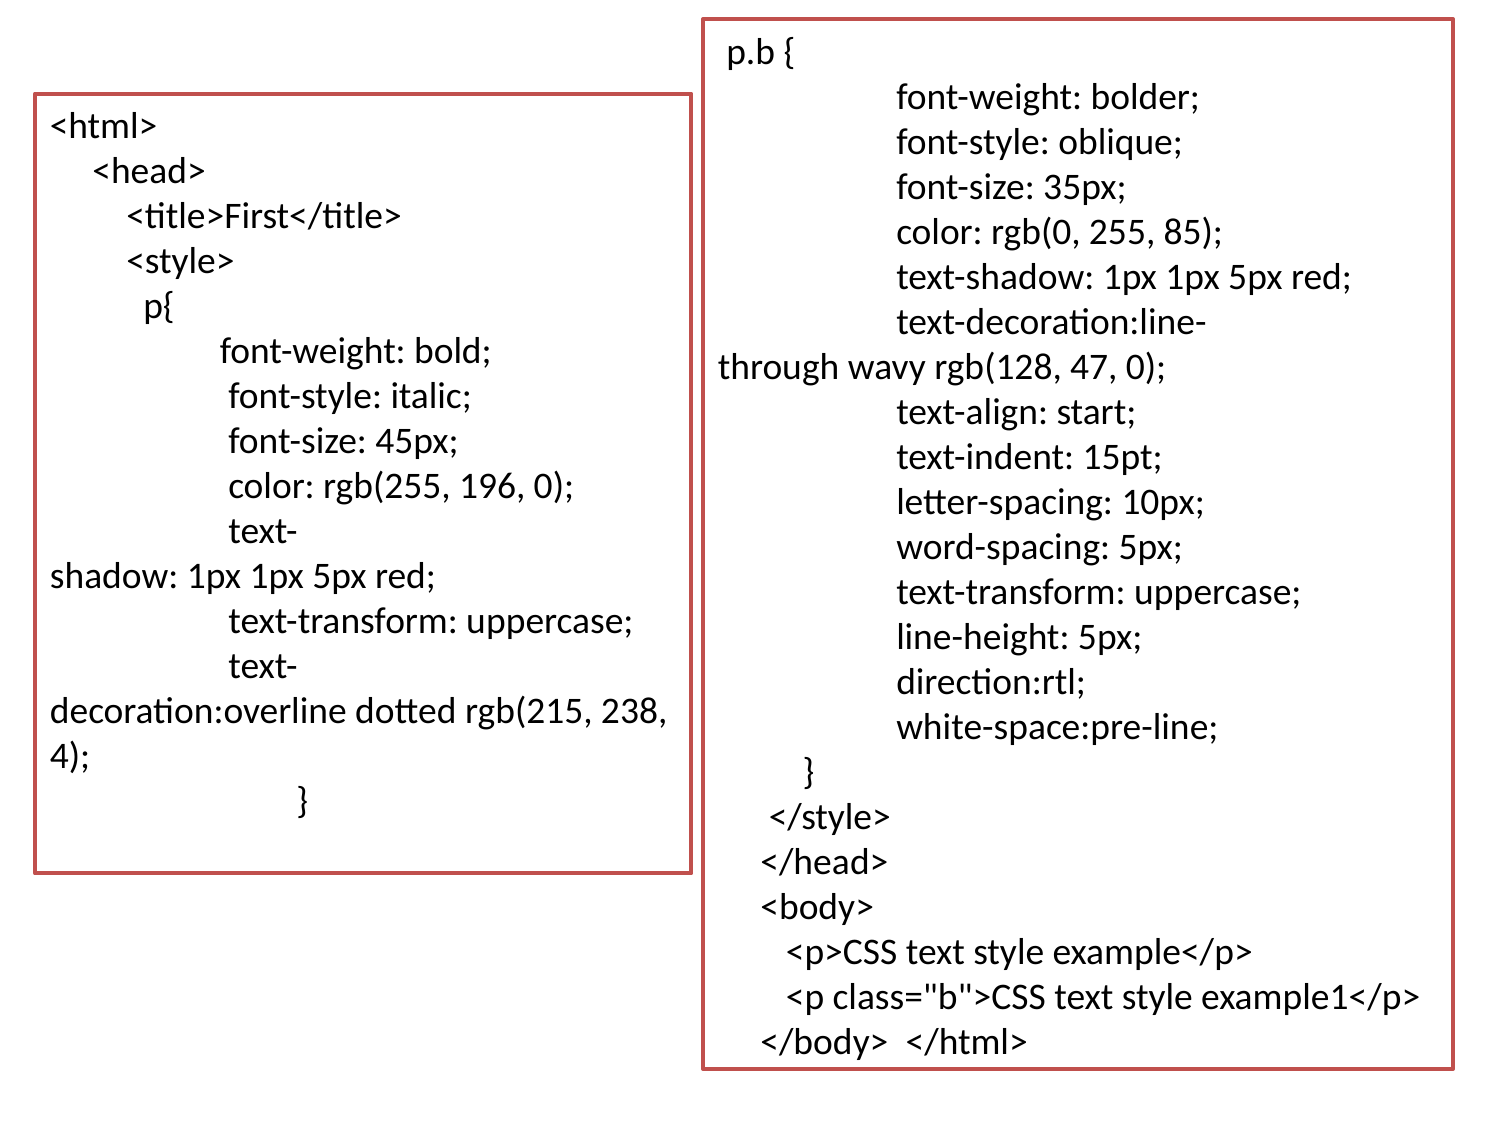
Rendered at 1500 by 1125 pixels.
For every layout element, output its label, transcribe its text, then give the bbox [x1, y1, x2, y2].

text_box <html> <head> <title>First</title> <style> p{ font-weight: bold; font-style: italic; font-size: 45px; color: rgb(255, 196, 0); text-shadow: 1px 1px 5px red; text-transform: uppercase; text-decoration:overline dotted rgb(215, 238, 4); } [33, 92, 693, 875]
text_box p.b { font-weight: bolder; font-style: oblique; font-size: 35px; color: rgb(0, 255, 85); text-shadow: 1px 1px 5px red; text-decoration:line-through wavy rgb(128, 47, 0); text-align: start; text-indent: 15pt; letter-spacing: 10px; word-spacing: 5px; text-transform: uppercase; line-height: 5px; direction:rtl; white-space:pre-line; } </style> </head> <body> <p>CSS text style example</p> <p class="b">CSS text style example1</p> </body> </html> [701, 17, 1455, 1071]
